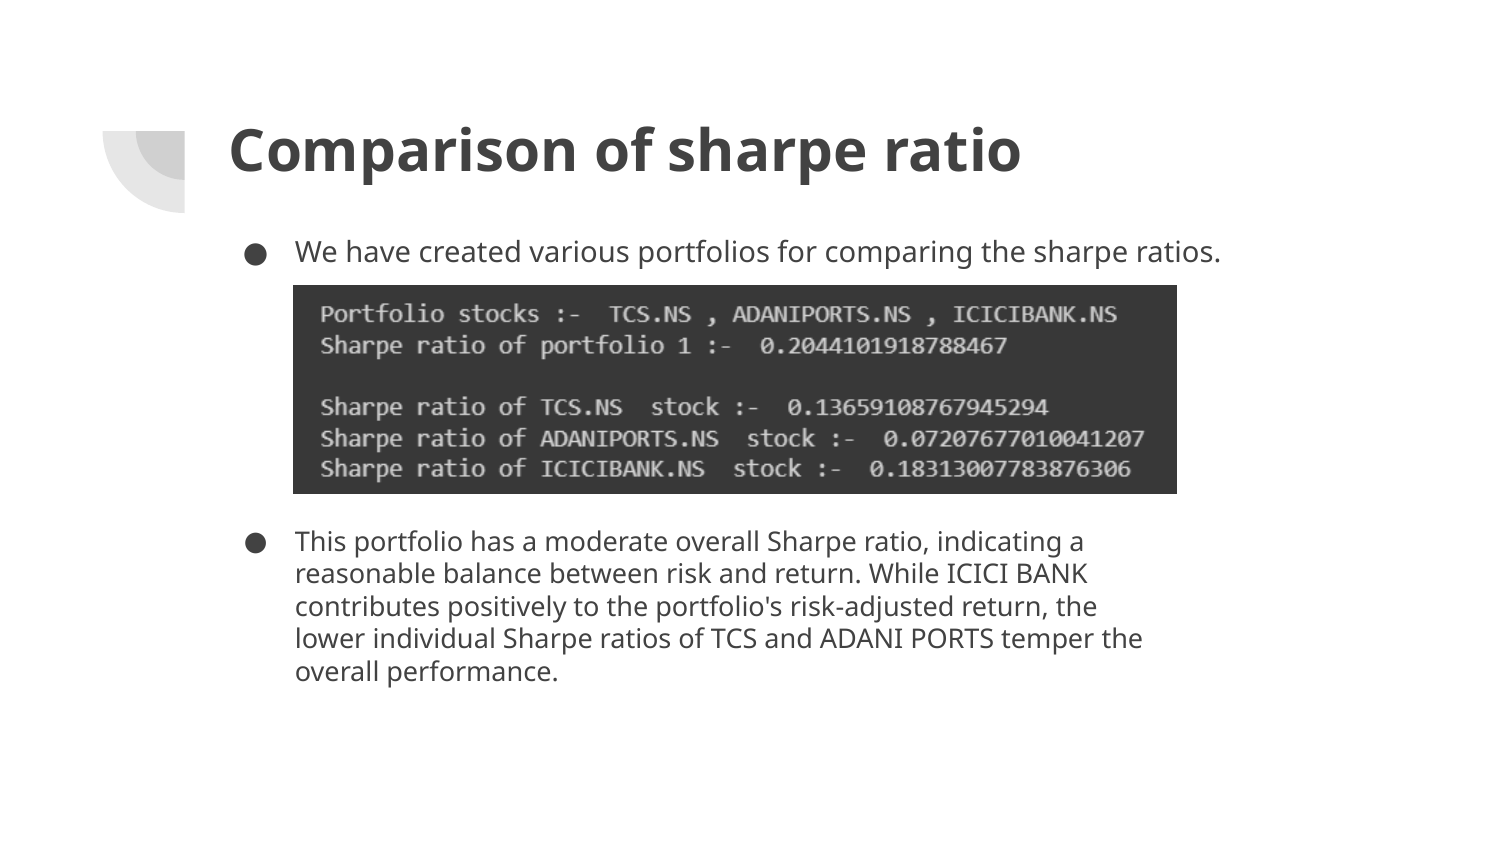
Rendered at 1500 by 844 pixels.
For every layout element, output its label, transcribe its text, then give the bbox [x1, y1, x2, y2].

list We have created various portfolios for comparing the sharpe ratios. [204, 213, 1359, 631]
text_box This portfolio has a moderate overall Sharpe ratio, indicating a reasonable balance between risk and return. While ICICI BANK contributes positively to the portfolio's risk-adjusted return, the lower individual Sharpe ratios of TCS and ADANI PORTS temper the overall performance. [204, 509, 1187, 740]
picture [292, 284, 1177, 494]
title Comparison of sharpe ratio [213, 98, 1368, 263]
